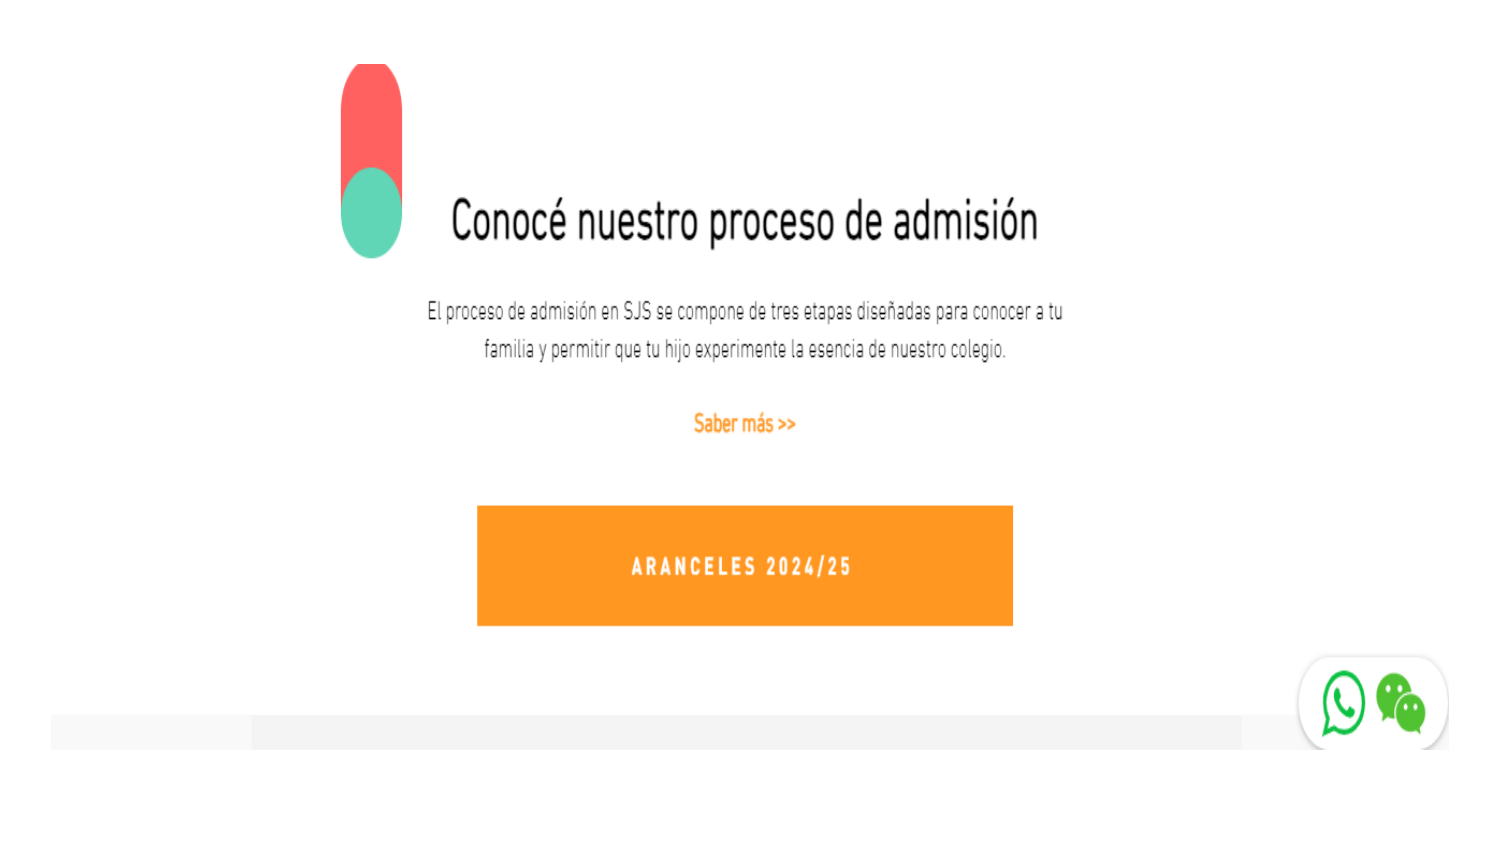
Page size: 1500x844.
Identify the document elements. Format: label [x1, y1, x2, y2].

picture [50, 64, 1450, 750]
